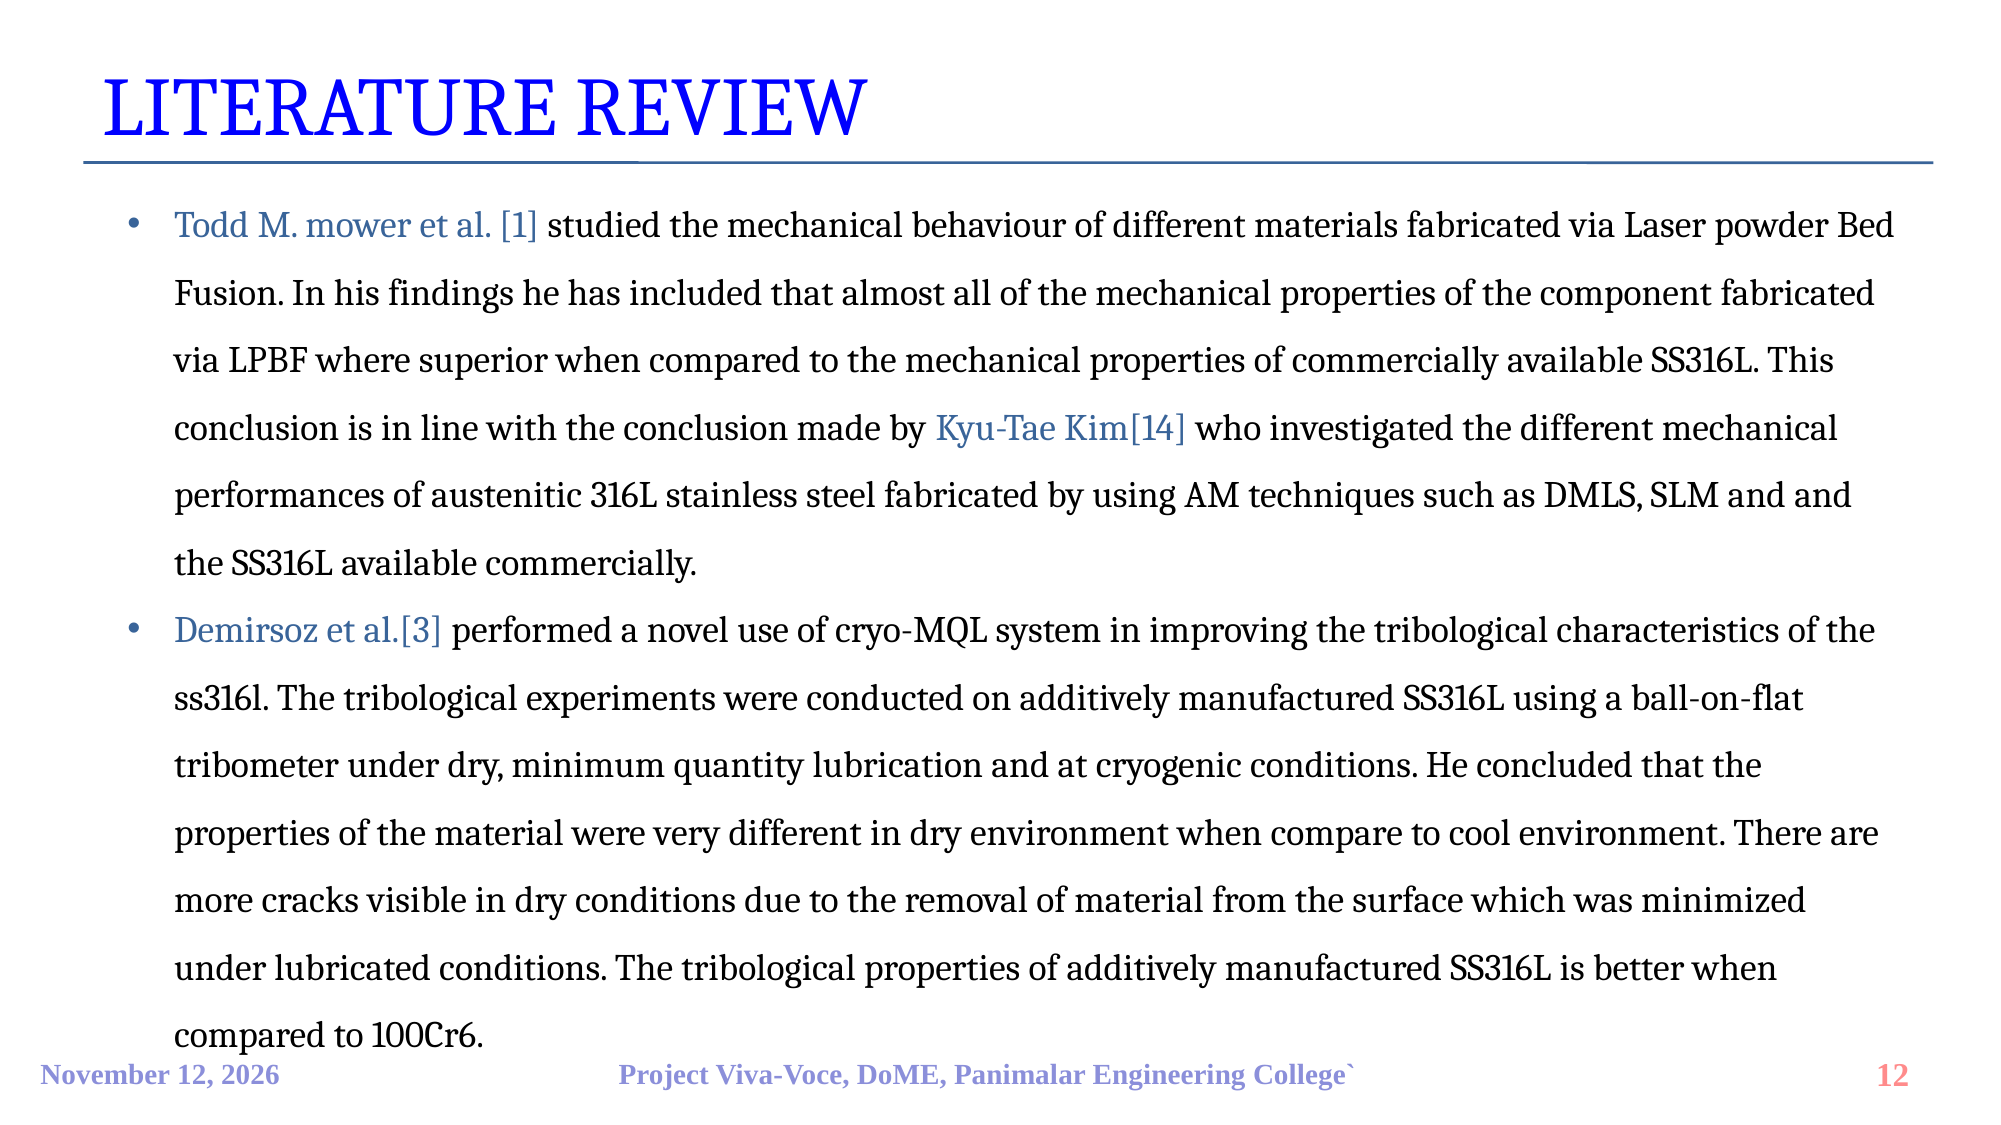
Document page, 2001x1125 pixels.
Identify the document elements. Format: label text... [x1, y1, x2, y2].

slide_number 12 [1488, 1042, 1925, 1103]
text_box LITERATURE REVIEW [87, 45, 1938, 163]
footer Project Viva-Voce, DoME, Panimalar Engineering College` [487, 1042, 1488, 1103]
text_box Todd M. mower et al. [1] studied the mechanical behaviour of different materials fabricated via Laser powder Bed Fusion. In his findings he has included that almost all of the mechanical properties of the component fabricated via LPBF where superior when compared to the mechanical properties of commercially available SS316L. This conclusion is in line with the conclusion made by Kyu-Tae Kim[14] who investigated the different mechanical performances of austenitic 316L stainless steel fabricated by using AM techniques such as DMLS, SLM and and the SS316L available commercially. Demirsoz et al.[3] performed a novel use of cryo-MQL system in improving the tribological characteristics of the ss316l. The tribological experiments were conducted on additively manufactured SS316L using a ball-on-flat tribometer under dry, minimum quantity lubrication and at cryogenic conditions. He concluded that the properties of the material were very different in dry environment when compare to cool environment. There are more cracks visible in dry conditions due to the removal of material from the surface which was minimized under lubricated conditions. The tribological properties of additively manufactured SS316L is better when compared to 100Cr6. [112, 125, 1913, 1042]
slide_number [25, 1042, 487, 1103]
